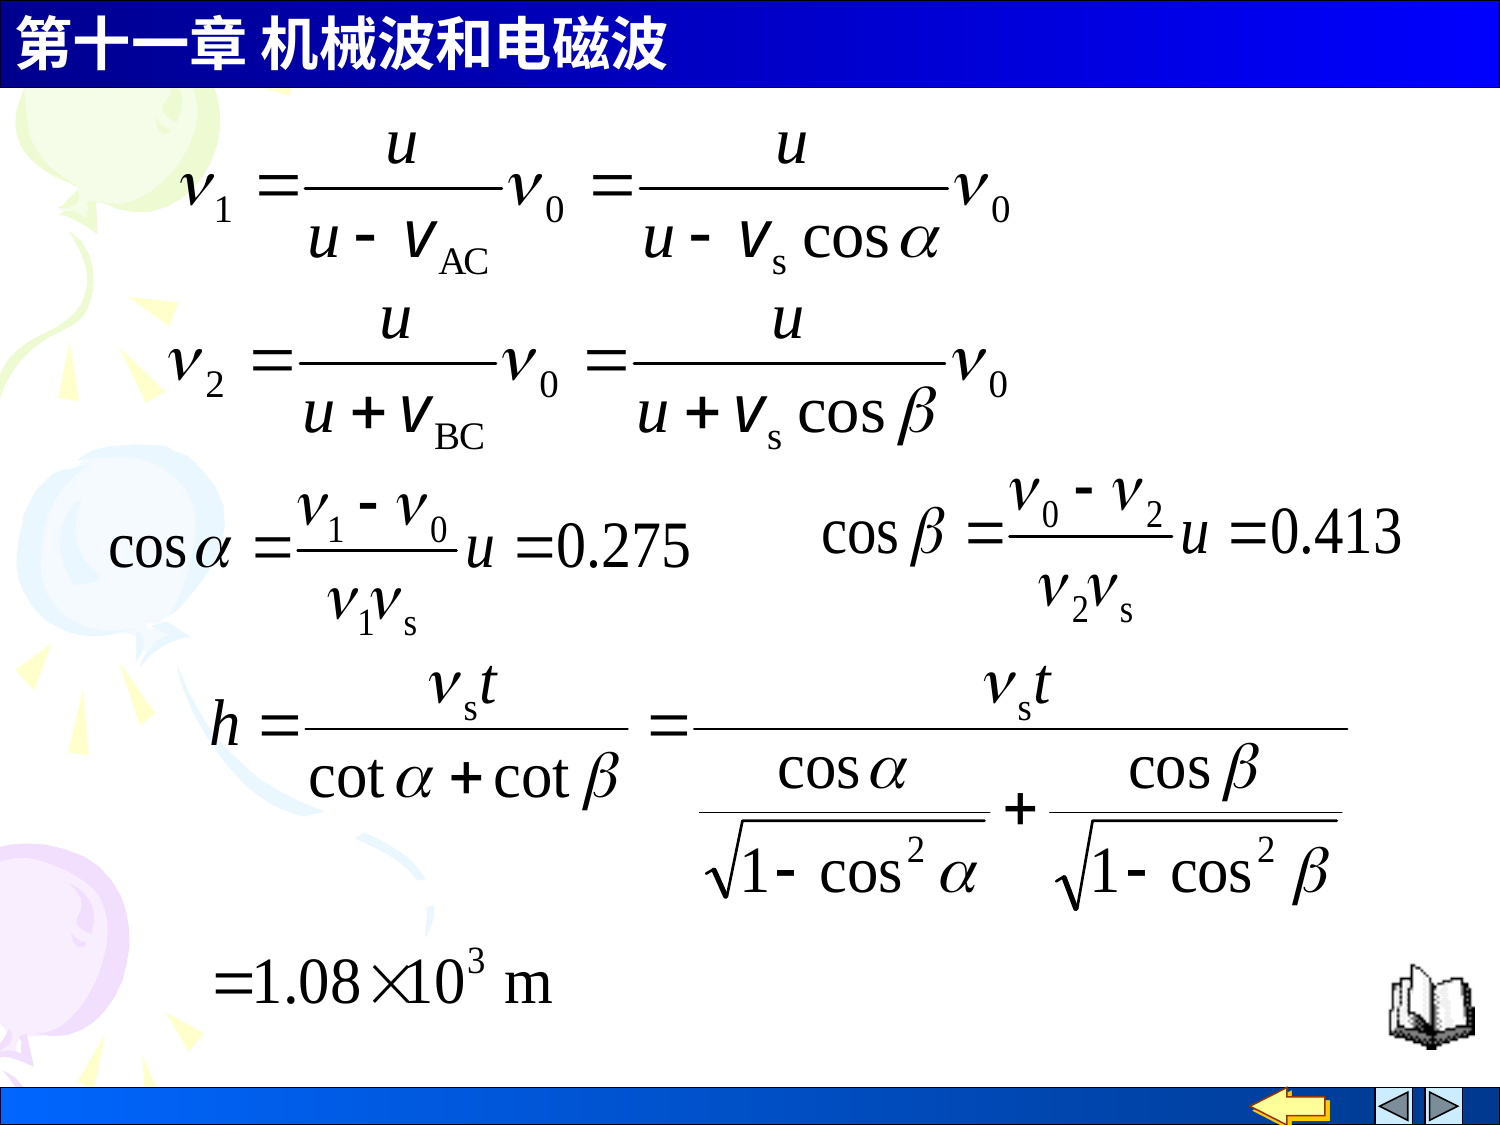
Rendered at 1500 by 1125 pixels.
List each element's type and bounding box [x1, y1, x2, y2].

text_box [99, 462, 701, 651]
text_box [199, 637, 1363, 1035]
picture [1387, 962, 1476, 1051]
text_box [813, 446, 1413, 638]
text_box [162, 274, 1019, 465]
text_box [174, 99, 1026, 289]
